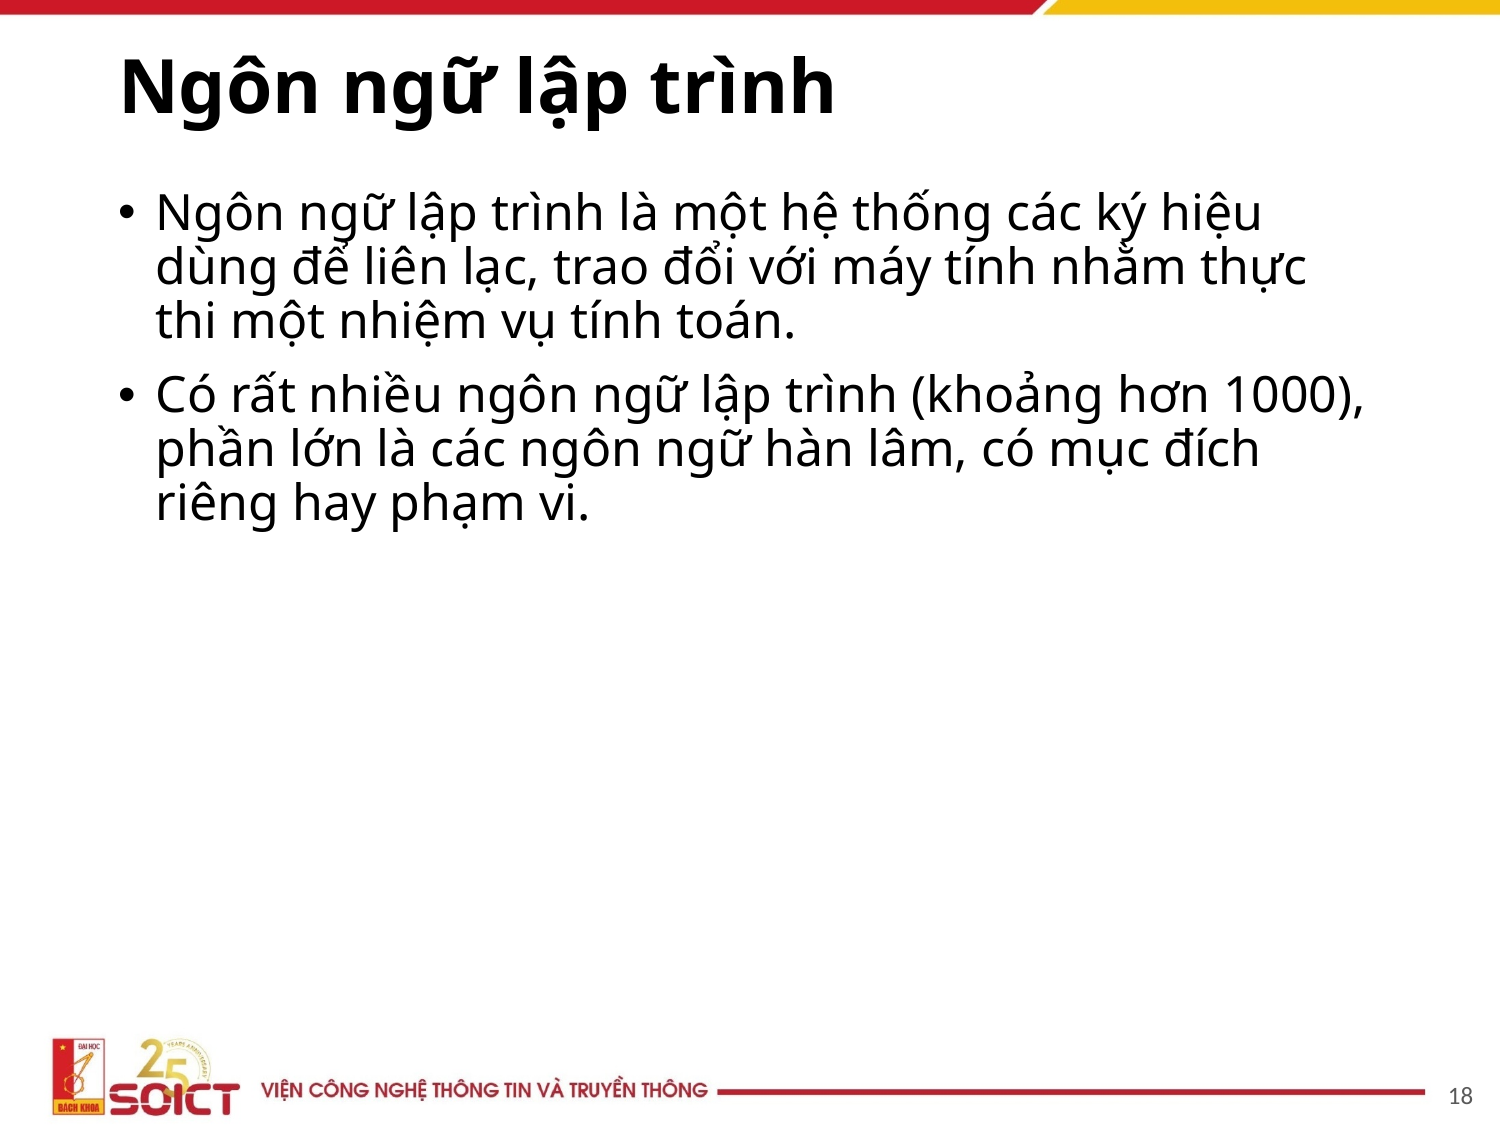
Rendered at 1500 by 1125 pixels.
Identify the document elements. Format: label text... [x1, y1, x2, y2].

title Ngôn ngữ lập trình [103, 24, 1397, 155]
list Ngôn ngữ lập trình là một hệ thống các ký hiệu dùng để liên lạc, trao đổi với máy tính nhằm thực thi một nhiệm vụ tính toán. Có rất nhiều ngôn ngữ lập trình (khoảng hơn 1000), phần lớn là các ngôn ngữ hàn lâm, có mục đích riêng hay phạm vi. [103, 179, 1397, 997]
slide_number 18 [1300, 1065, 1489, 1125]
picture [0, 0, 1500, 1125]
